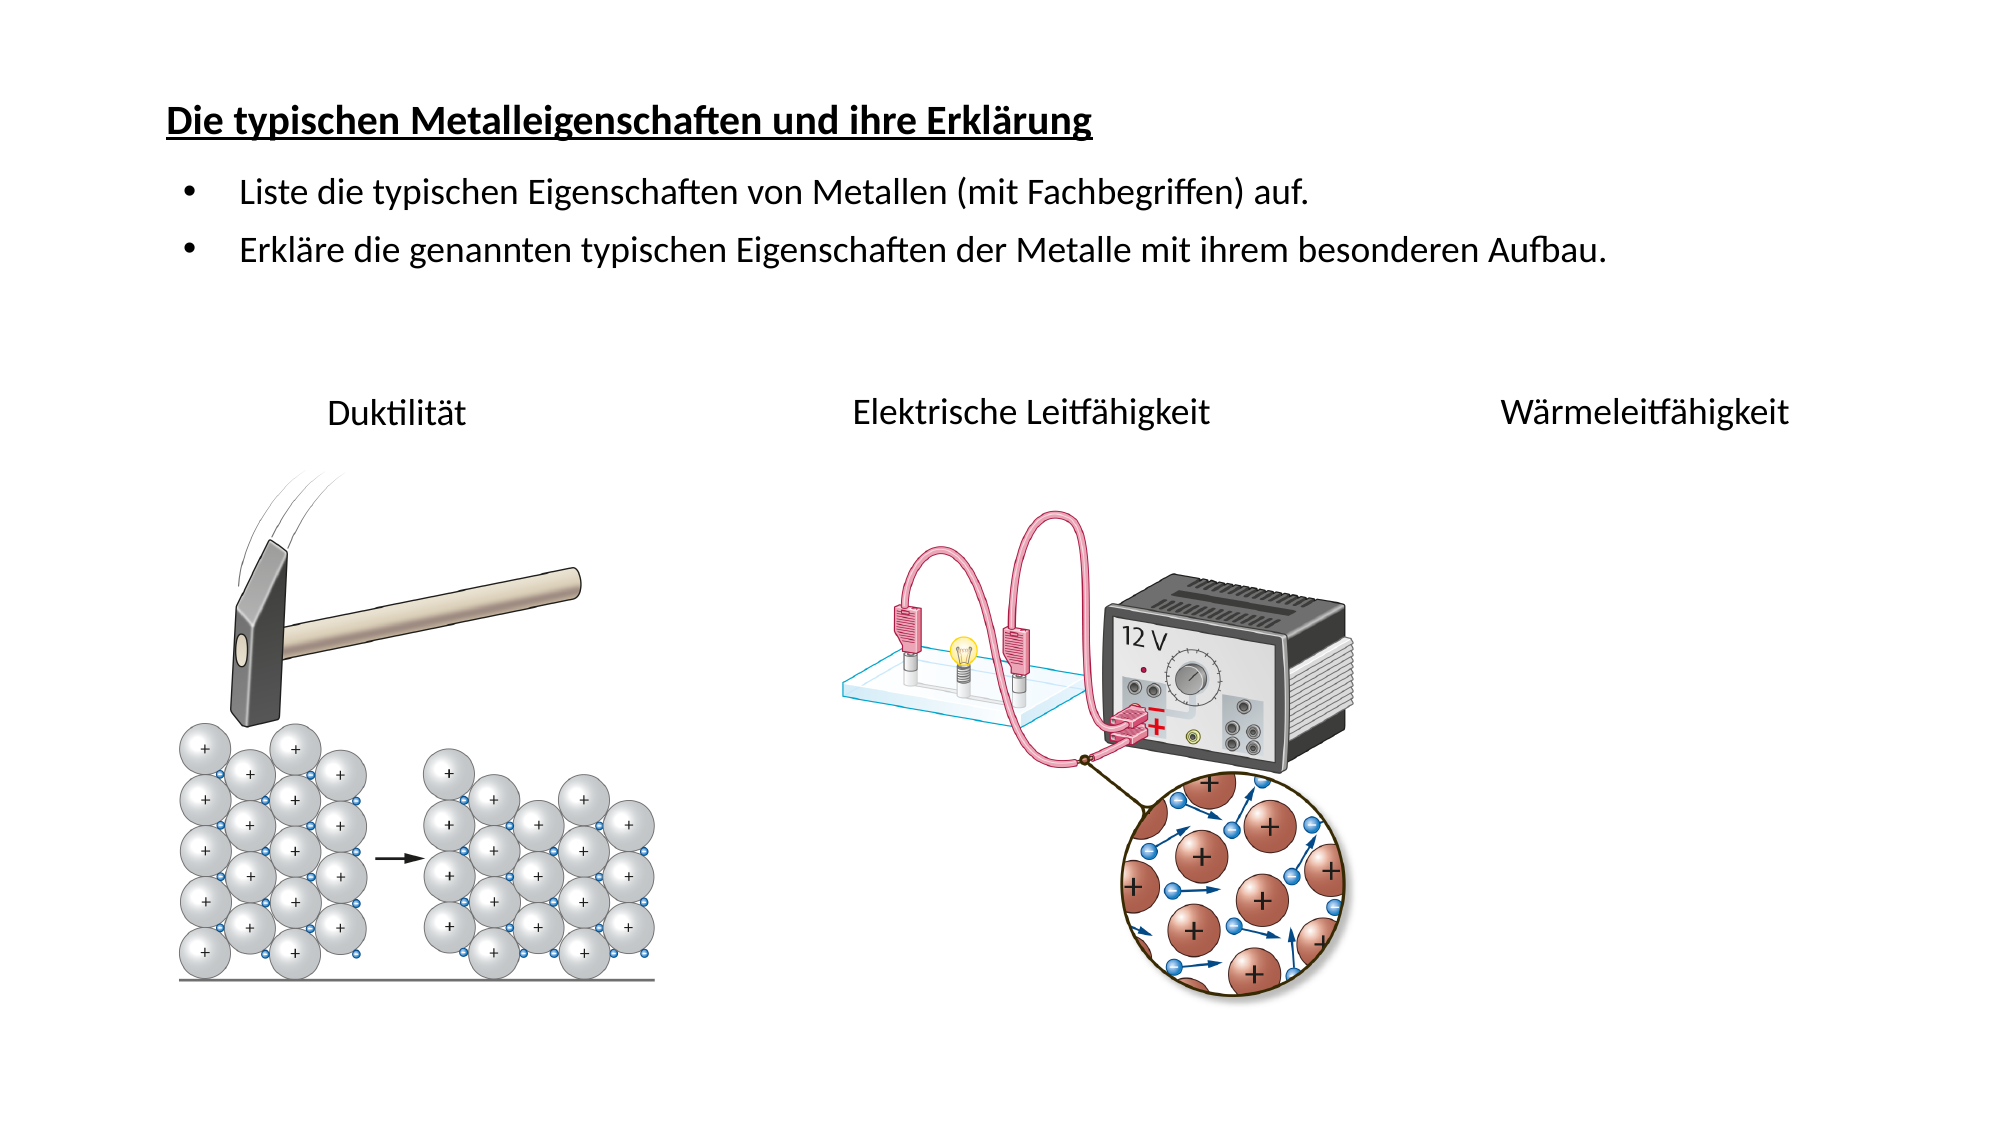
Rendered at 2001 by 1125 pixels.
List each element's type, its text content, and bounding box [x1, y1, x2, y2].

text_box Duktilität [312, 380, 676, 440]
text_box Elektrische Leitfähigkeit [837, 379, 1257, 439]
text_box Wärmeleitfähigkeit [1485, 379, 1905, 439]
picture [174, 470, 673, 985]
picture [837, 507, 1373, 1023]
text_box Die typischen Metalleigenschaften und ihre Erklärung Liste die typischen Eigenschaften von Metallen (mit Fachbegriffen) auf. Erkläre die genannten typischen Eigenschaften der Metalle mit ihrem besonderen Aufbau. [151, 85, 1827, 278]
